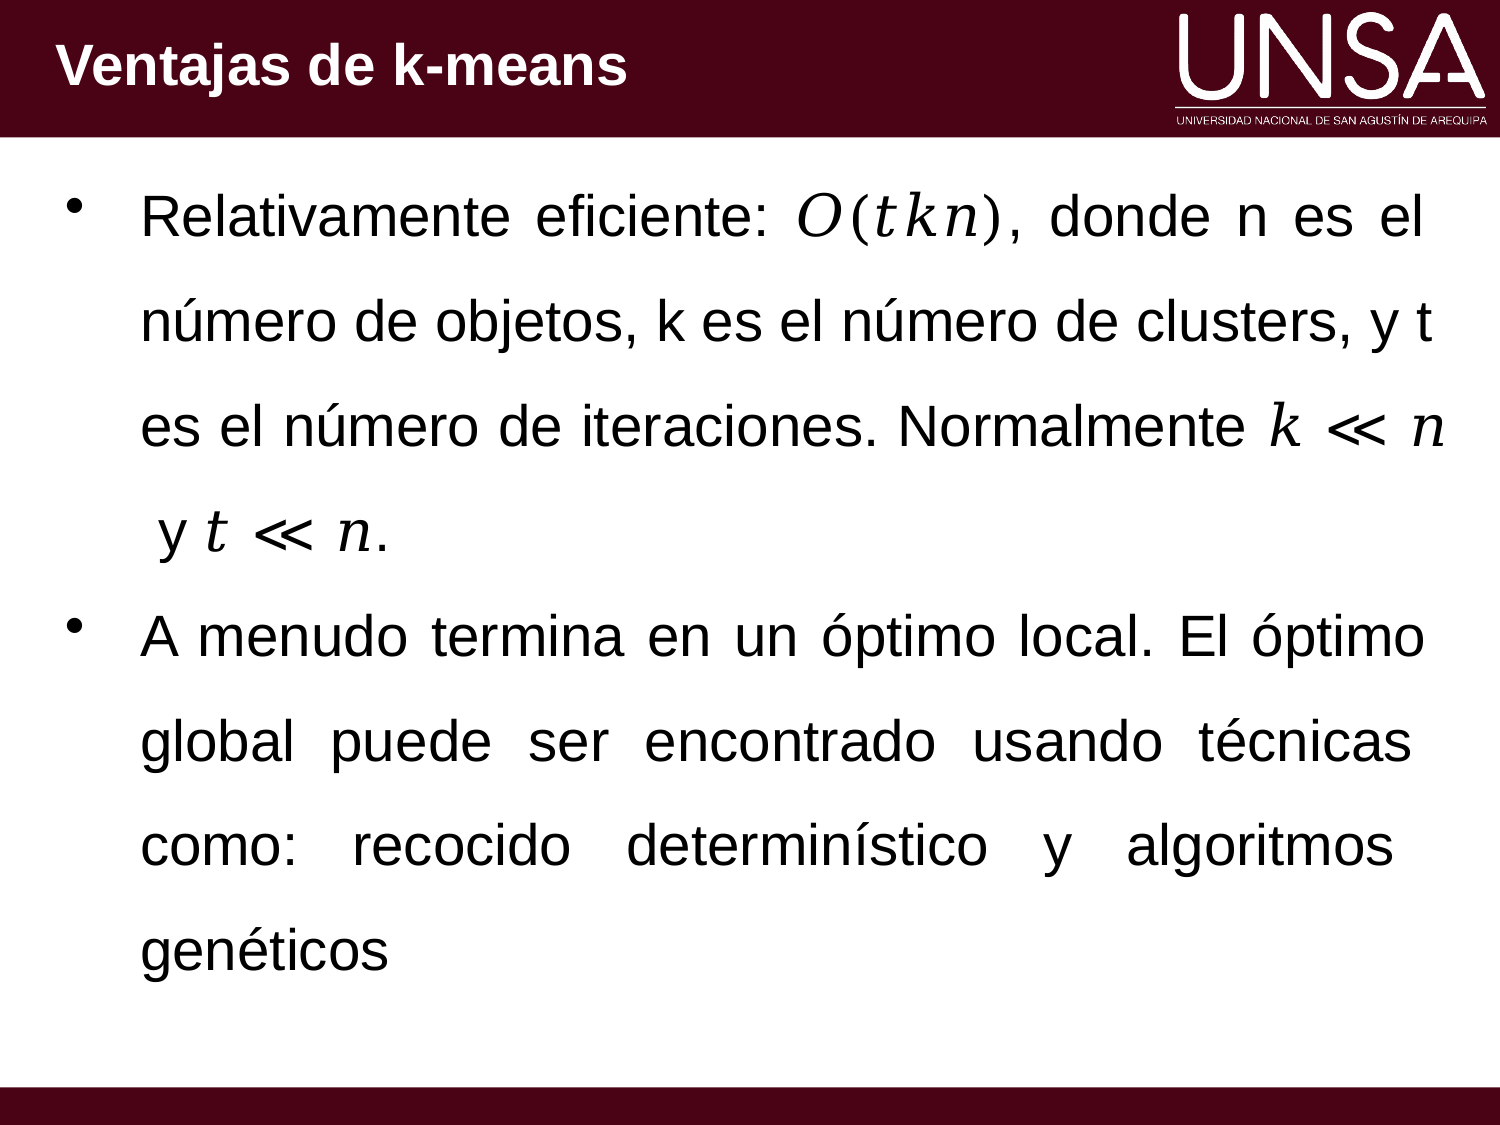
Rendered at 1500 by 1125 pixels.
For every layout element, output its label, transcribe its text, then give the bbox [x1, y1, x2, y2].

text_box Ventajas de k-means Relativamente eficiente: 𝑂(𝑡𝑘𝑛), donde n es el número de objetos, k es el número de clusters, y t es el número de iteraciones. Normalmente 𝑘 ≪ 𝑛 y 𝑡 ≪ 𝑛. A menudo termina en un óptimo local. El óptimo global puede ser encontrado usando técnicas como: recocido determinístico y algoritmos genéticos [53, 25, 1450, 983]
picture [1175, 12, 1487, 125]
